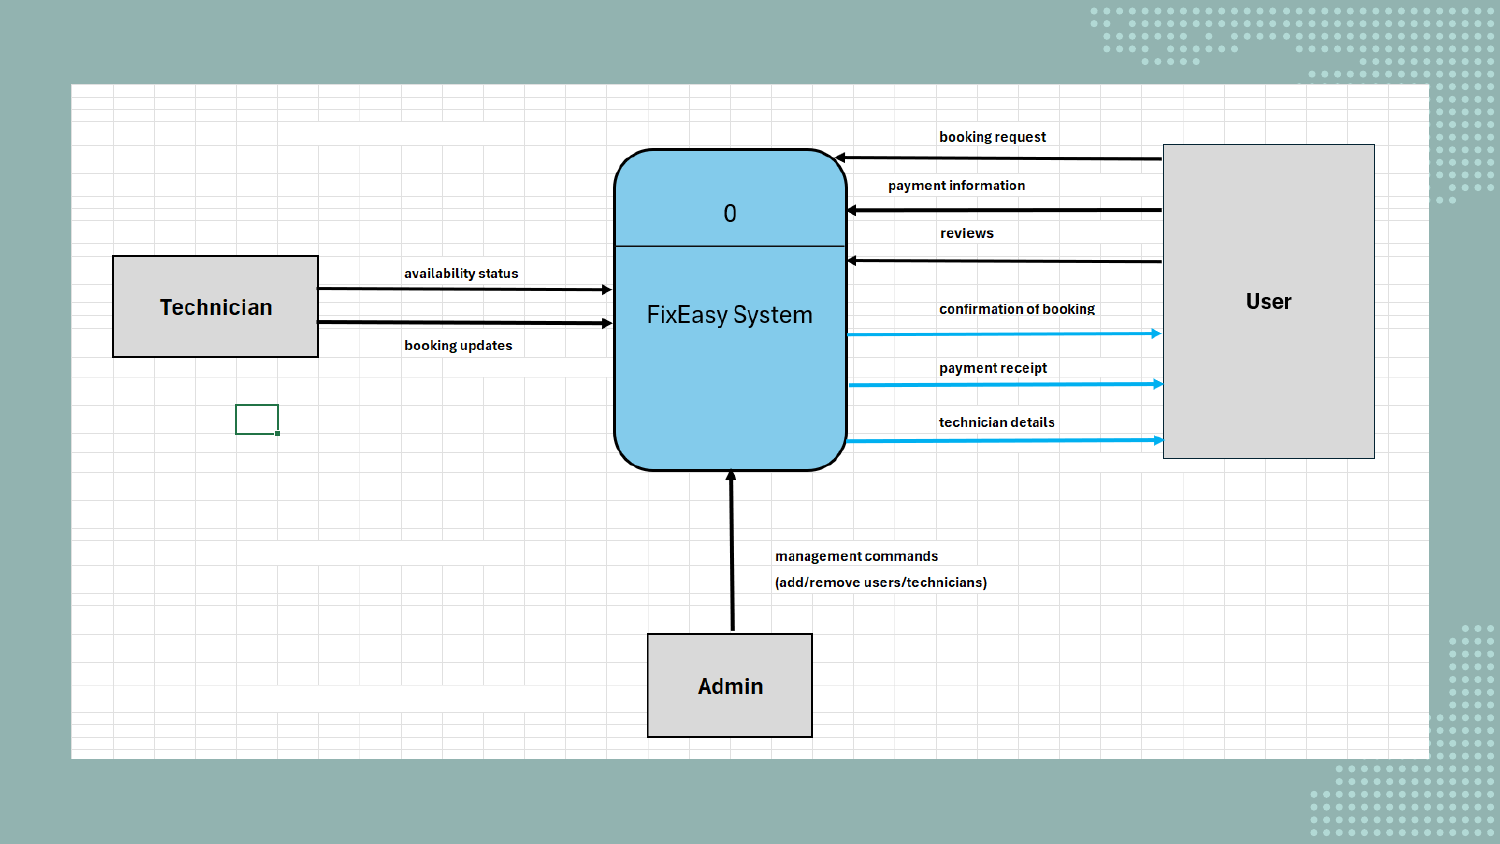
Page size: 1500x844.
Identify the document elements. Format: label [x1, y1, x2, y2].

picture [71, 84, 1429, 760]
